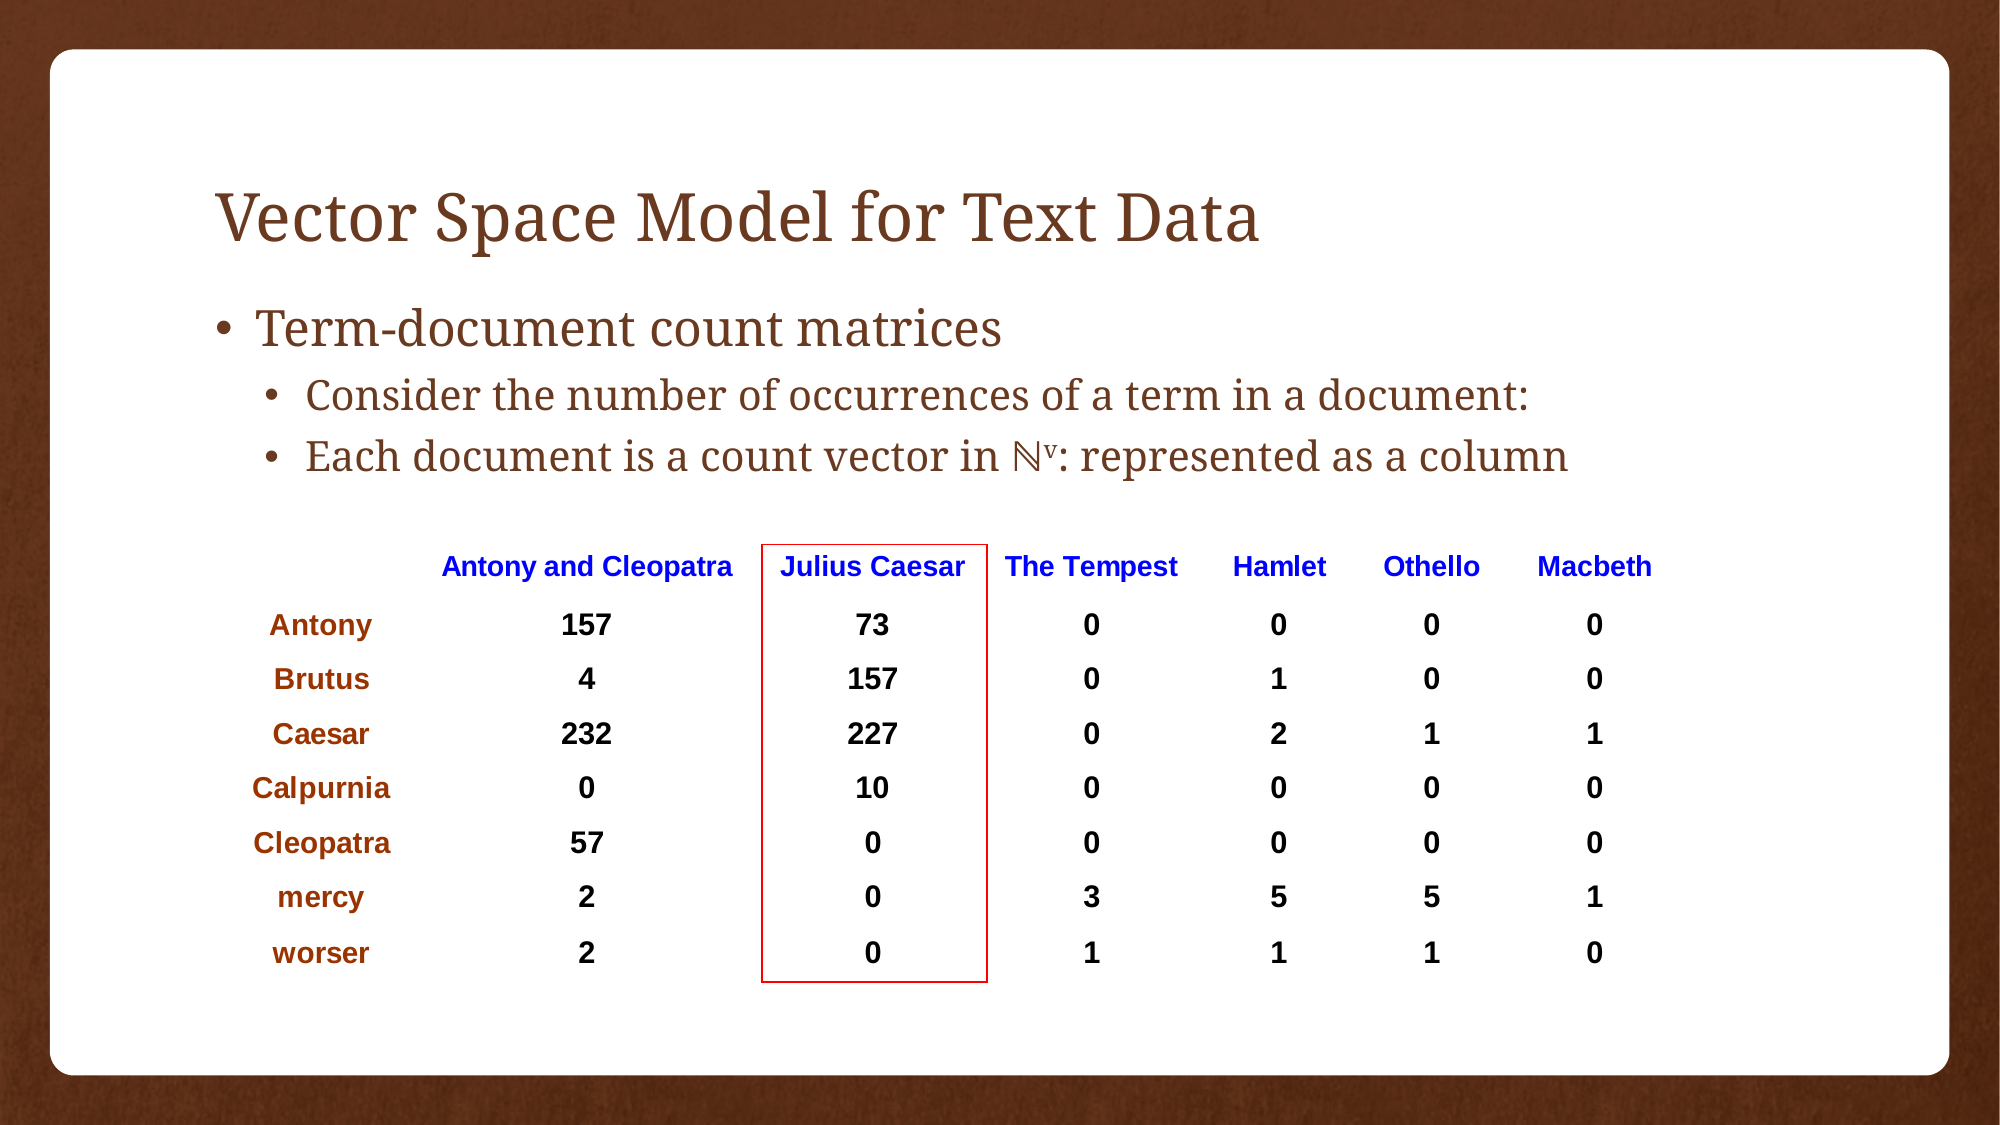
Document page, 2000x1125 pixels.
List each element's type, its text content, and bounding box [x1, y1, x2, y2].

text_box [224, 537, 1691, 983]
list Term-document count matrices Consider the number of occurrences of a term in a document: Each document is a count vector in ℕv: represented as a column [199, 295, 1800, 996]
title Vector Space Model for Text Data [199, 70, 1800, 263]
